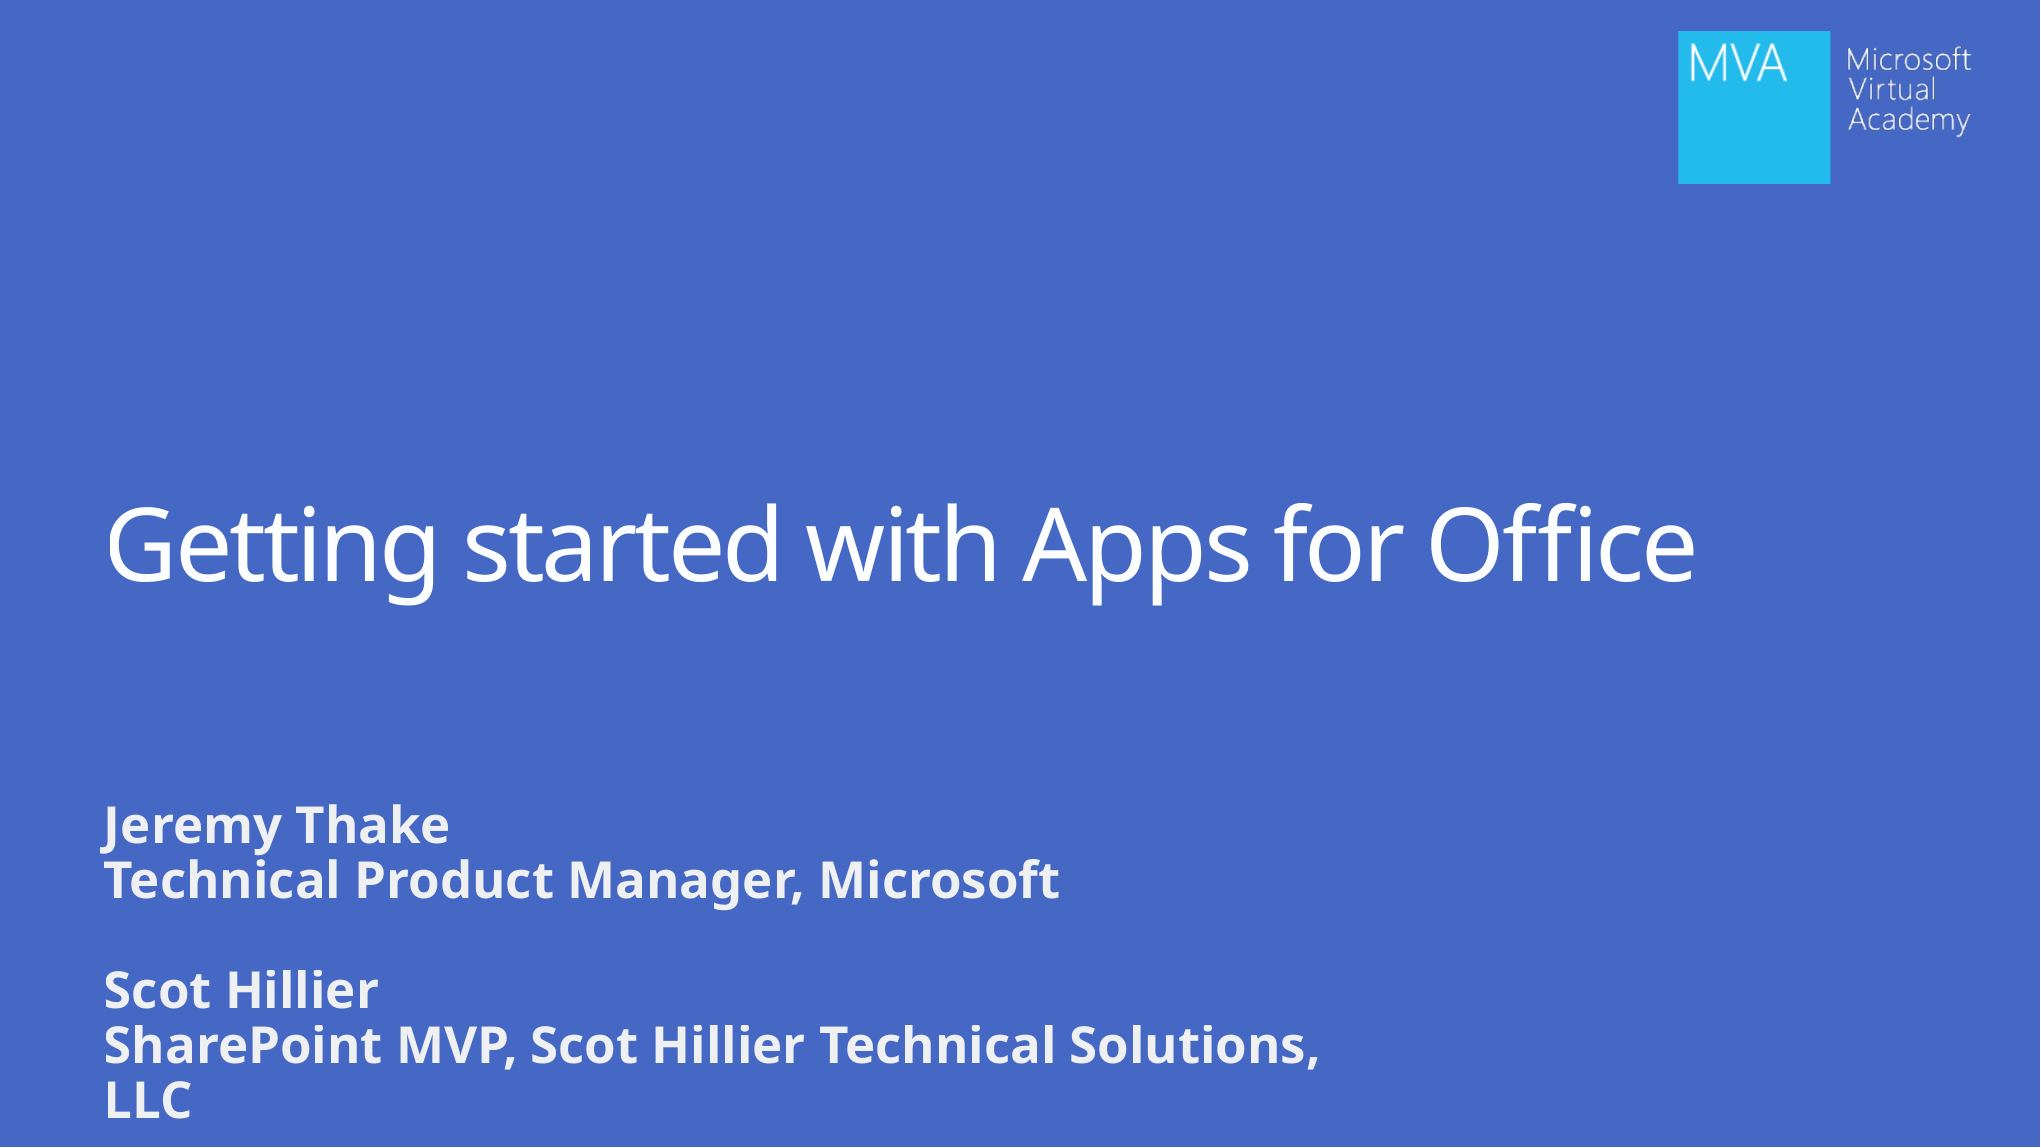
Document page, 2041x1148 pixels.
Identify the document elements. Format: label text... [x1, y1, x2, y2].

title Getting started with Apps for Office [89, 386, 1951, 711]
subtitle Jeremy Thake Technical Product Manager, Microsoft Scot Hillier SharePoint MVP, Scot Hillier Technical Solutions, LLC [89, 792, 1368, 1107]
picture [1678, 31, 2018, 184]
